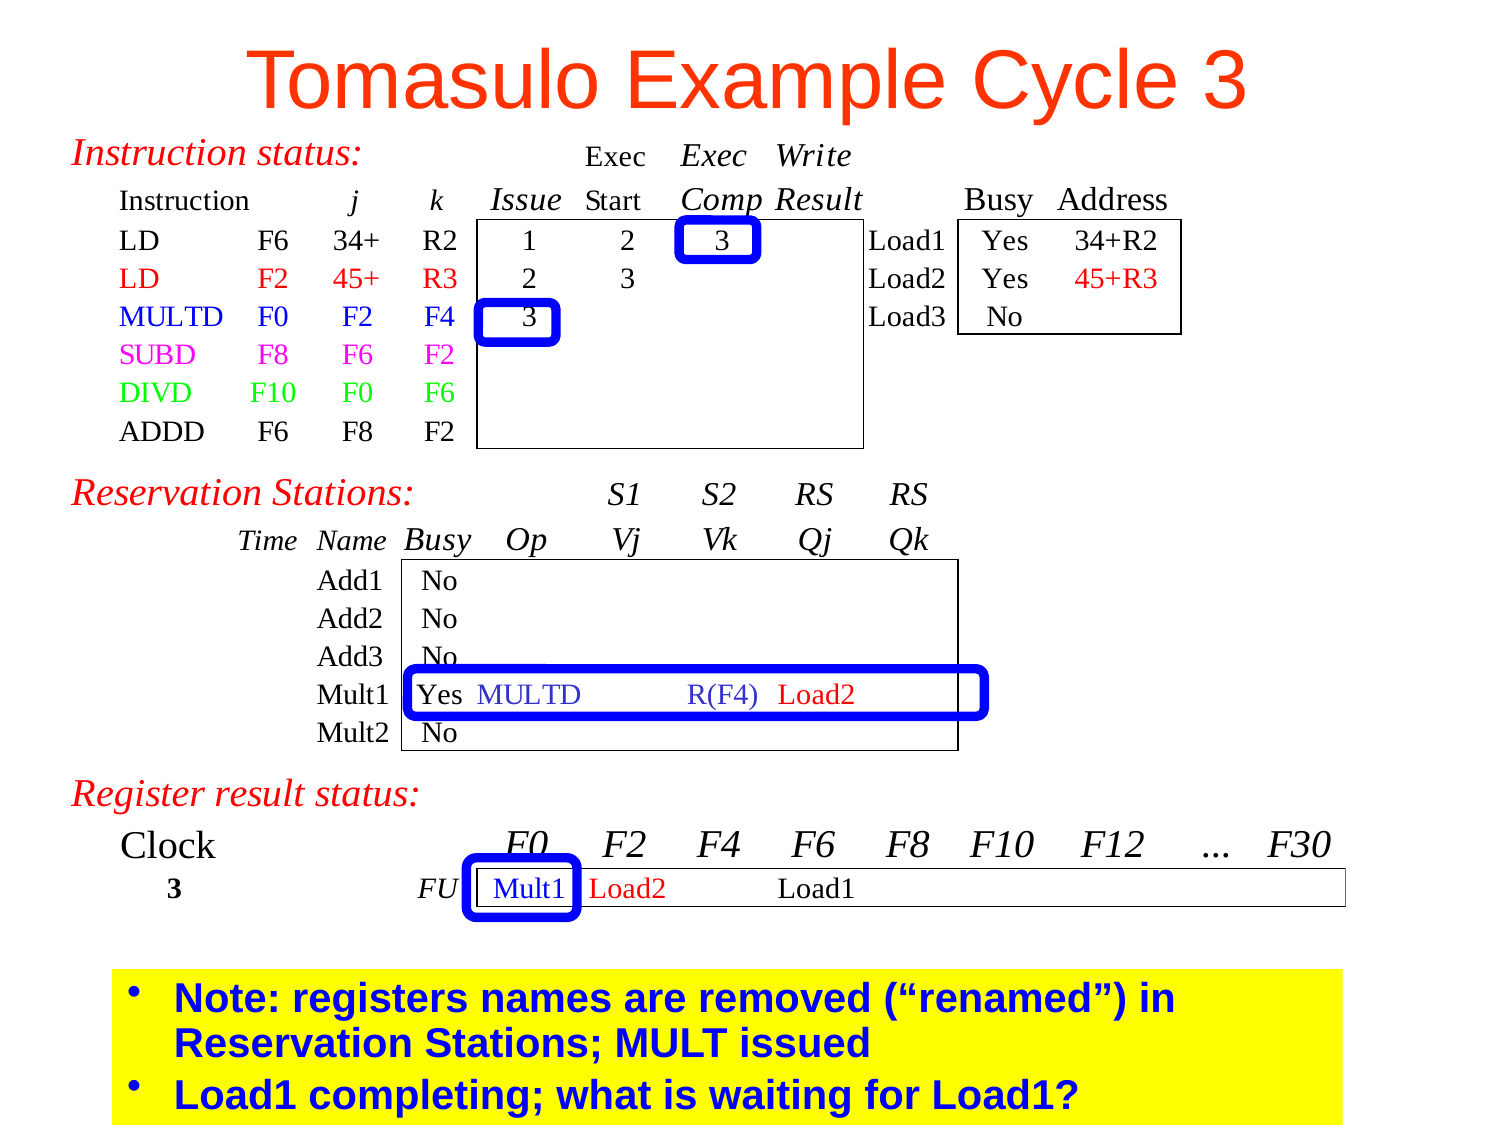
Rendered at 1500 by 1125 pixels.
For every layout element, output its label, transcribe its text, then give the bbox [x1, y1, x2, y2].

text_box Note: registers names are removed (“renamed”) in Reservation Stations; MULT issued Load1 completing; what is waiting for Load1? [112, 991, 1343, 1125]
title Tomasulo Example Cycle 3 [230, 12, 1350, 126]
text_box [64, 125, 1347, 984]
